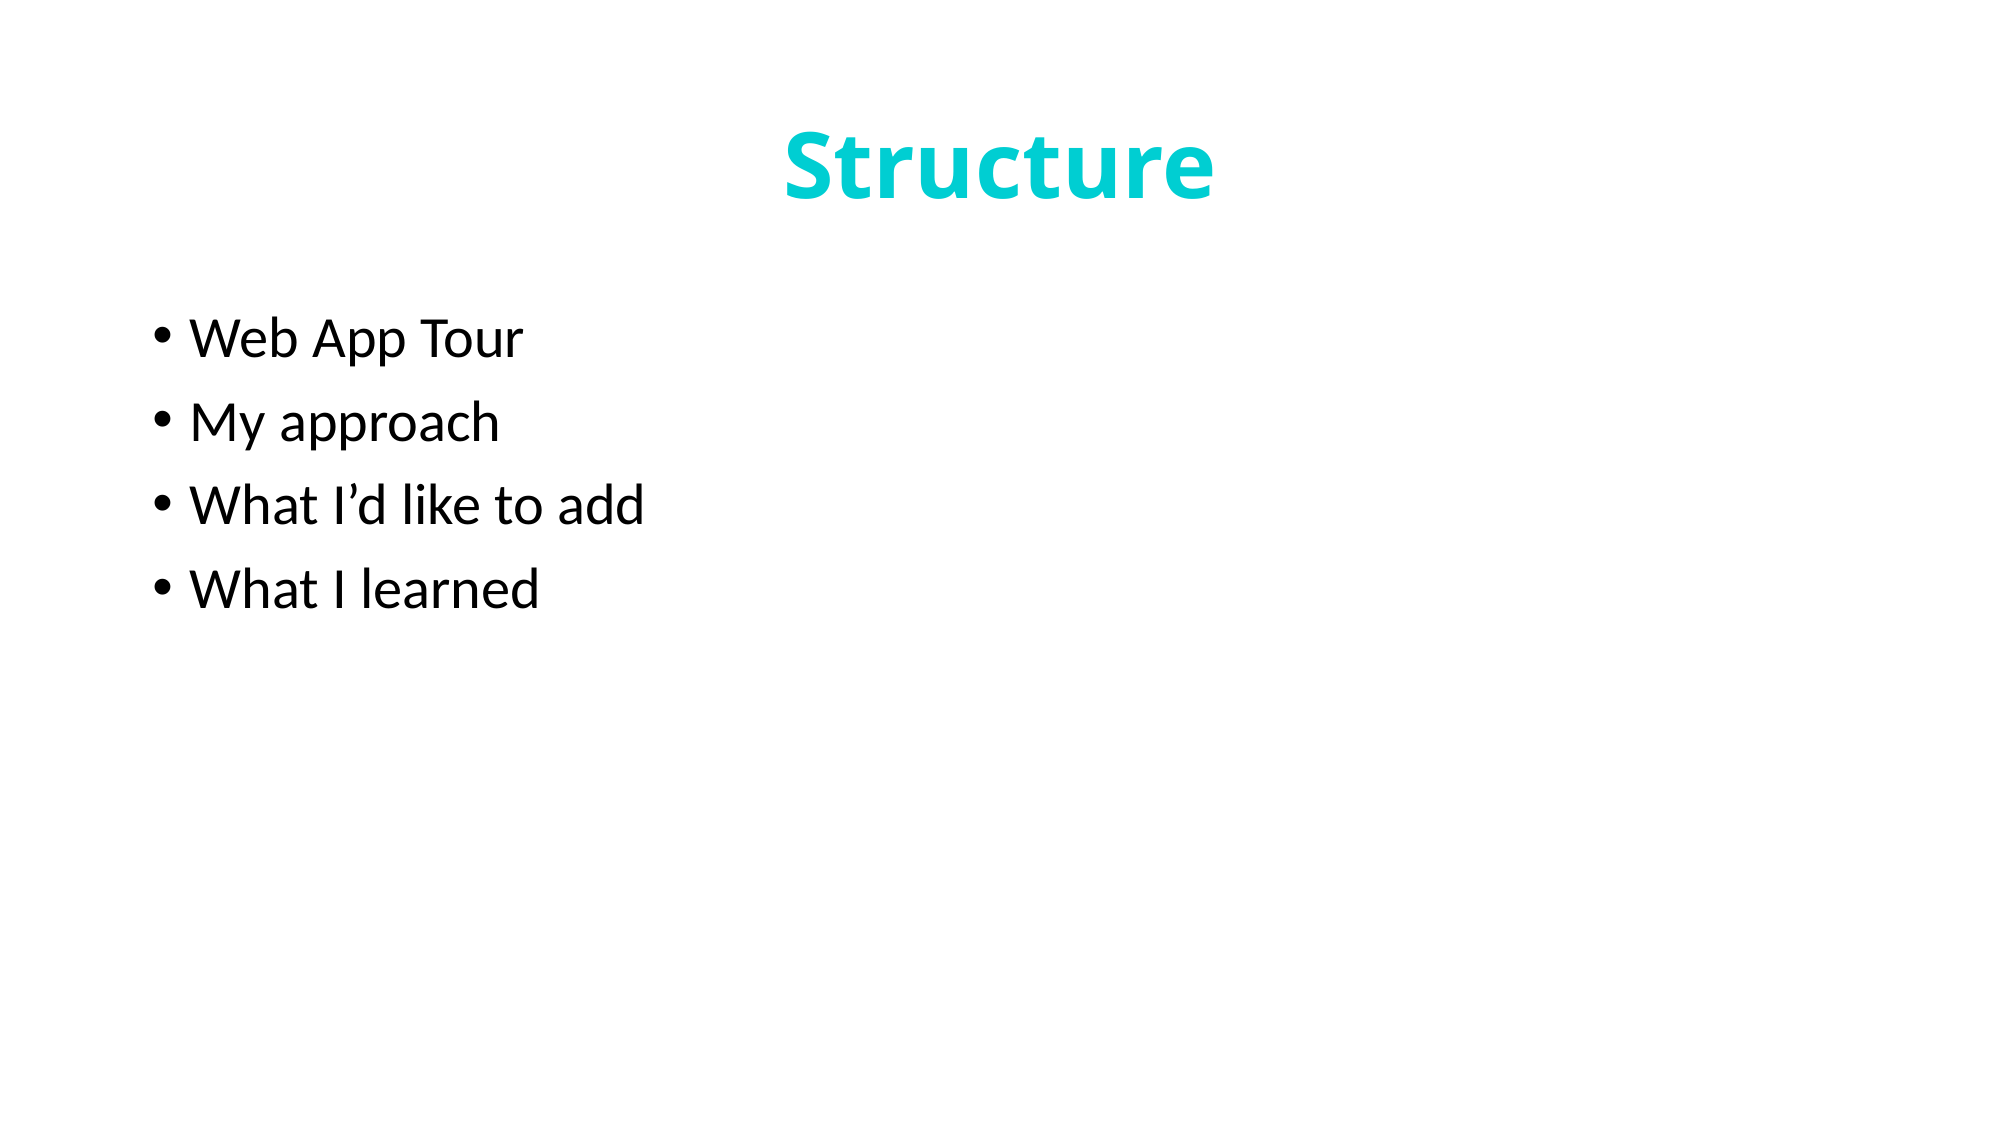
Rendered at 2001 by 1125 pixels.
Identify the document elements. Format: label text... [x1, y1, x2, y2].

title Structure [137, 59, 1863, 278]
list Web App Tour My approach What I’d like to add What I learned [137, 299, 1863, 1014]
